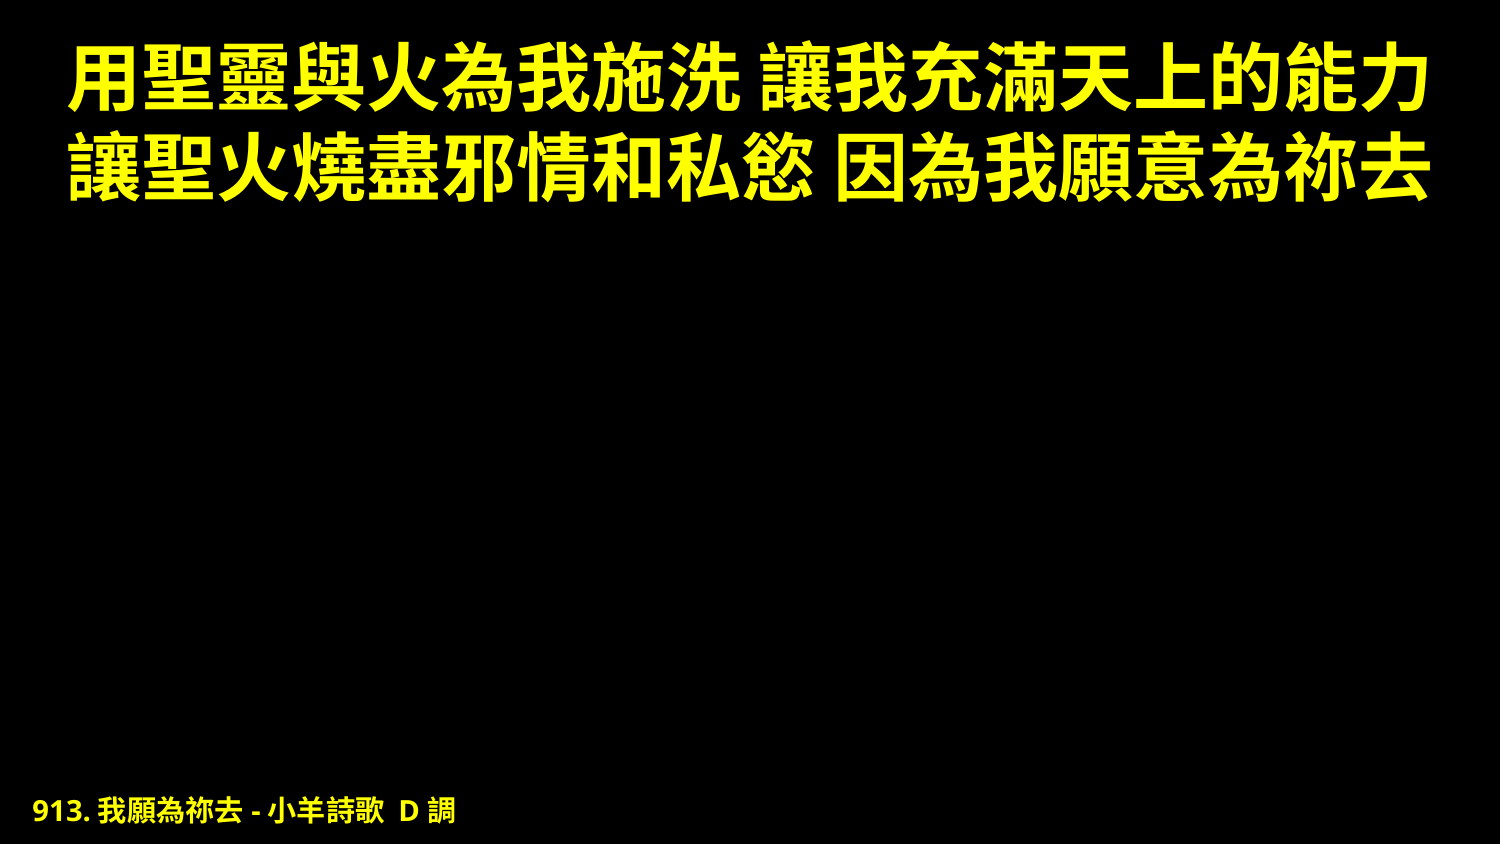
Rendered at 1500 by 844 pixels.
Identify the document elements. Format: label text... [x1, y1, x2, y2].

title 用聖靈與火為我施洗 讓我充滿天上的能力 讓聖火燒盡邪情和私慾 因為我願意為祢去 [0, 20, 1500, 221]
text_box 913.我願為祢去-小羊詩歌 D調 [17, 784, 774, 835]
